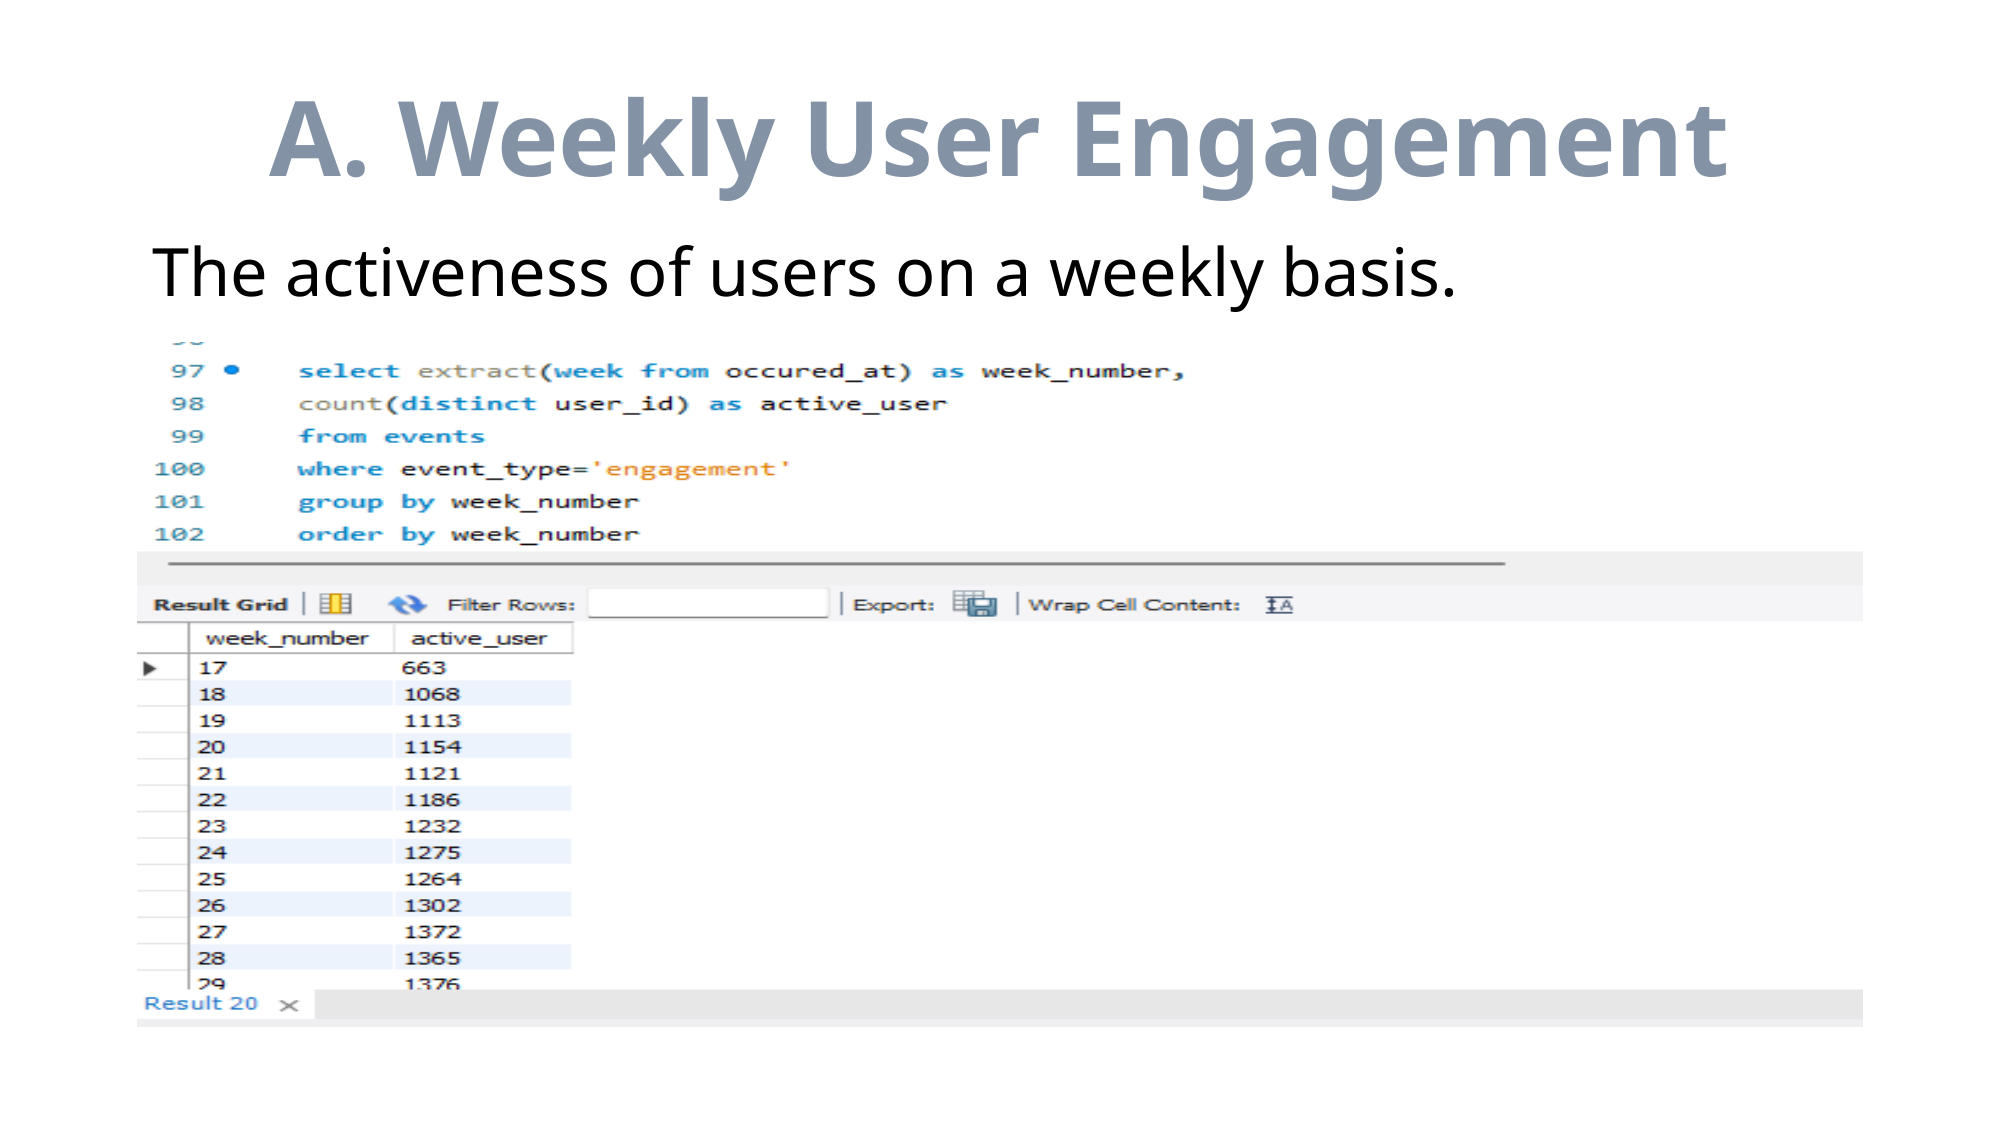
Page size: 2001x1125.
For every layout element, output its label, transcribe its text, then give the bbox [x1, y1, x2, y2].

title A. Weekly User Engagement [137, 59, 1863, 226]
list The activeness of users on a weekly basis. [137, 231, 1863, 338]
picture [137, 342, 1863, 1027]
